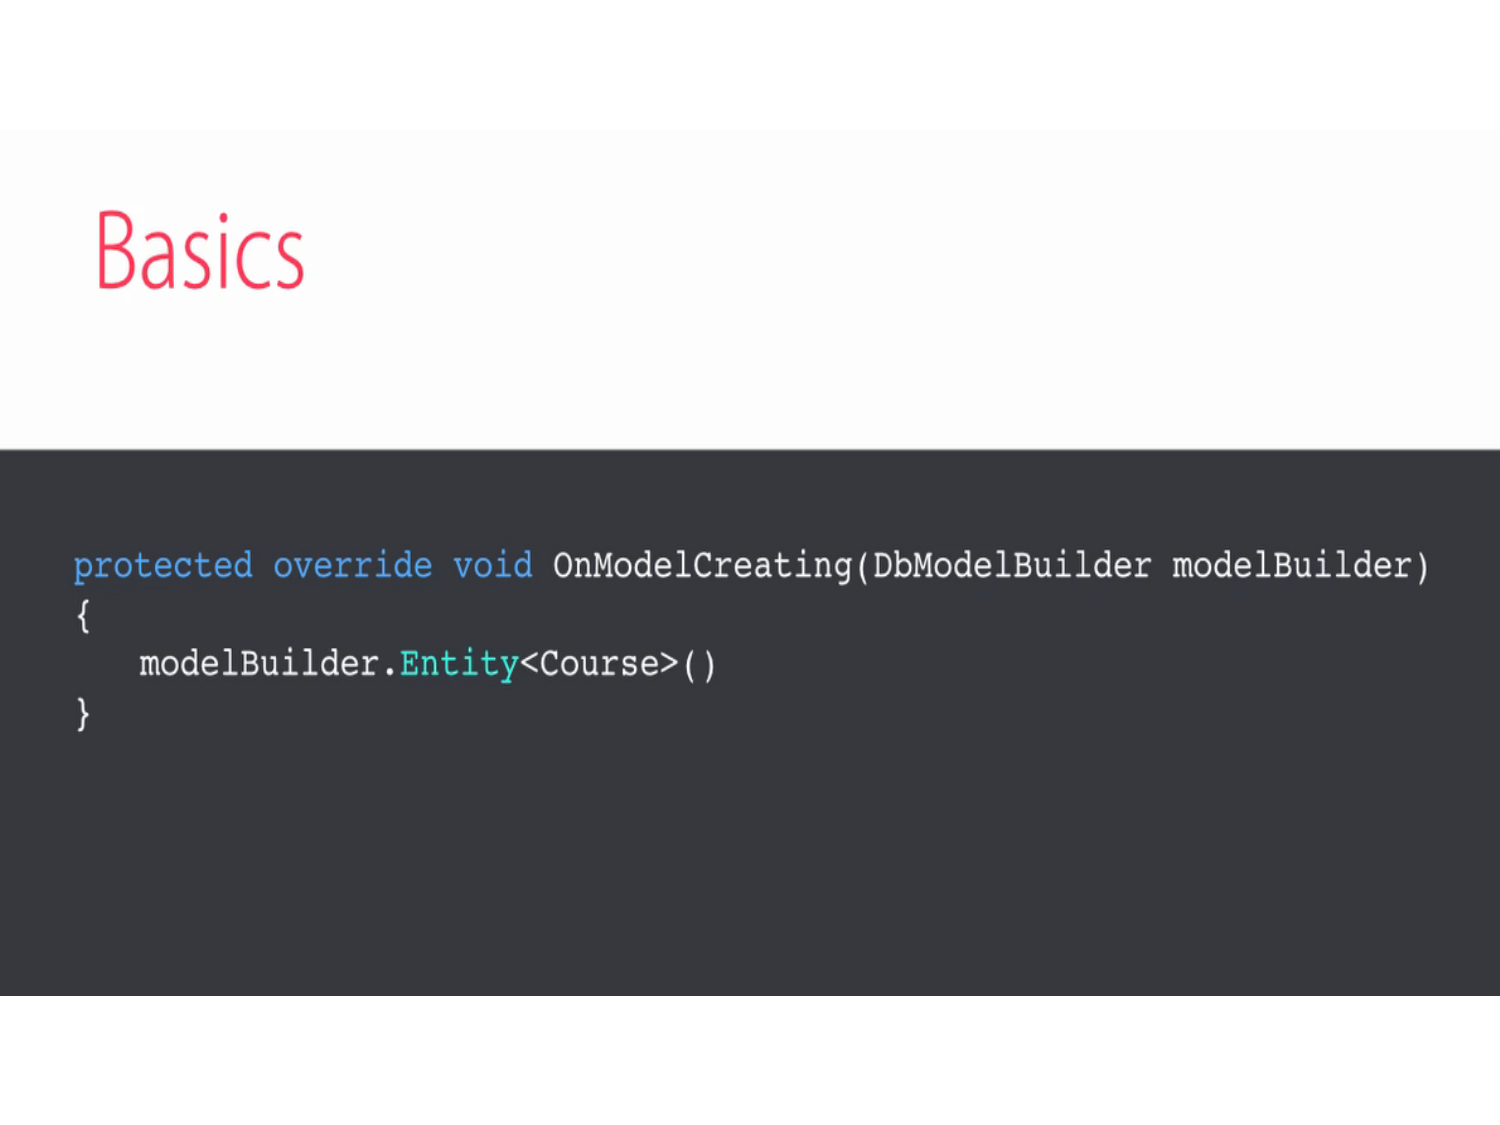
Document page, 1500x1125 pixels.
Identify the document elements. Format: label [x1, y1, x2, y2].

picture [0, 129, 1500, 996]
